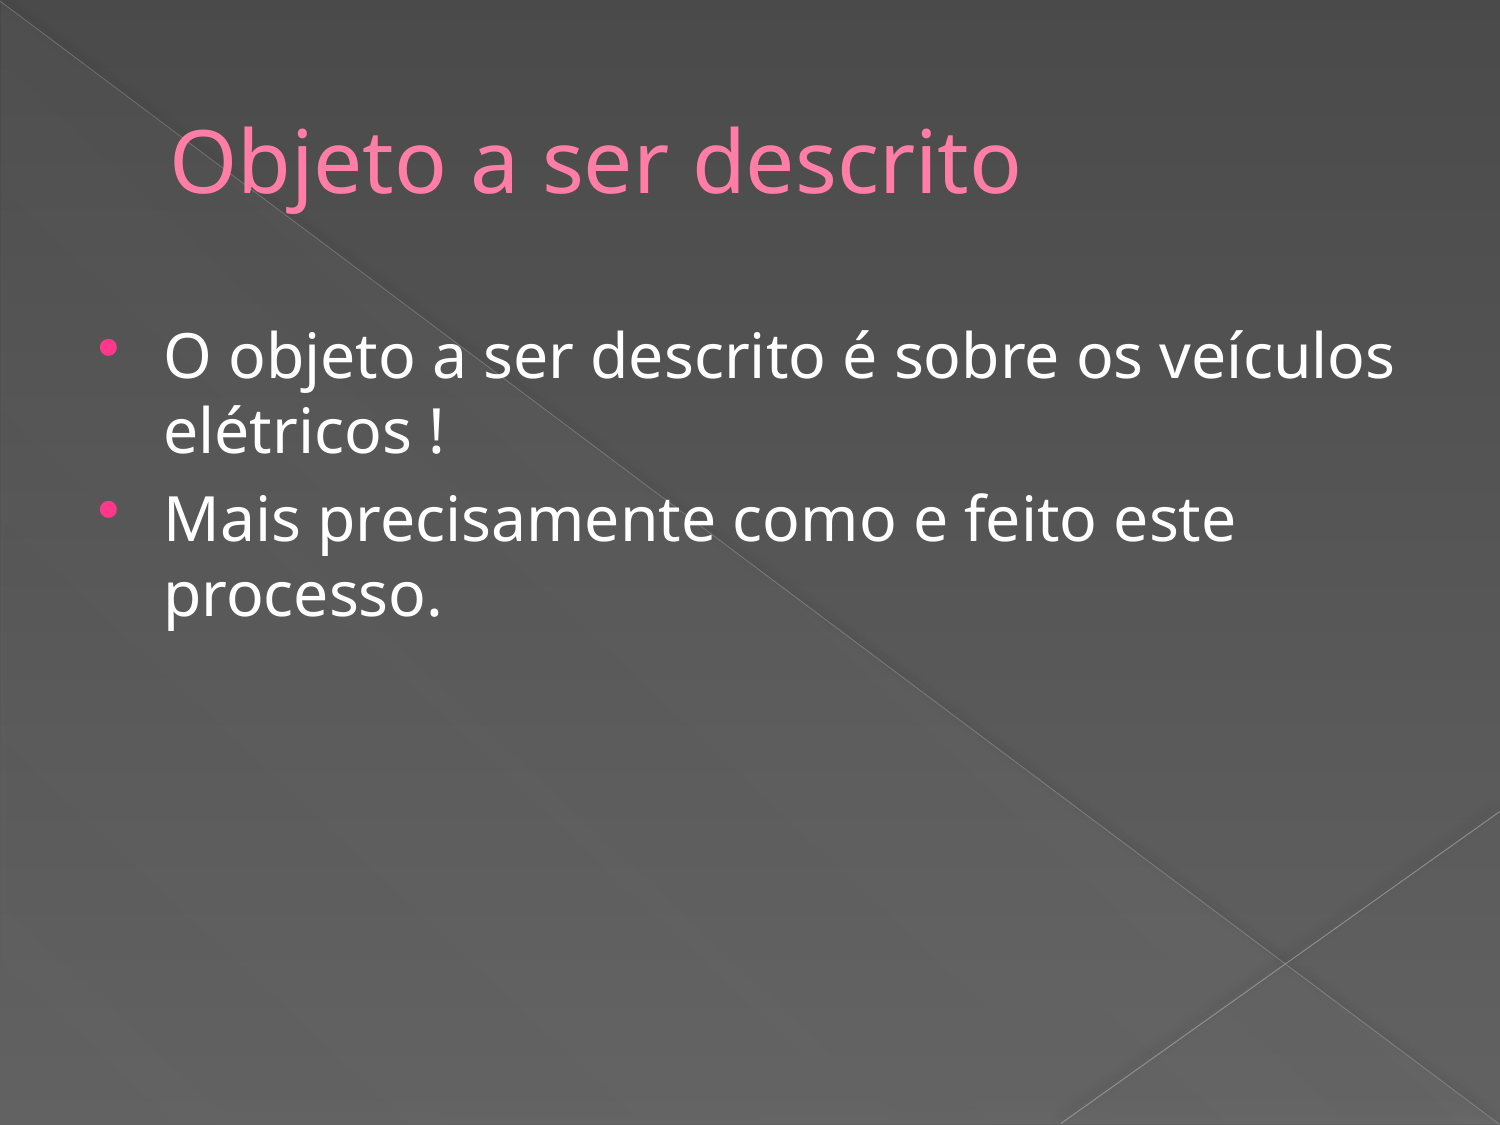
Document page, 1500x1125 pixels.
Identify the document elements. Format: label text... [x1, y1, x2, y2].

title Objeto a ser descrito [75, 43, 1425, 274]
list O objeto a ser descrito é sobre os veículos elétricos ! Mais precisamente como e feito este processo. [75, 308, 1425, 1059]
